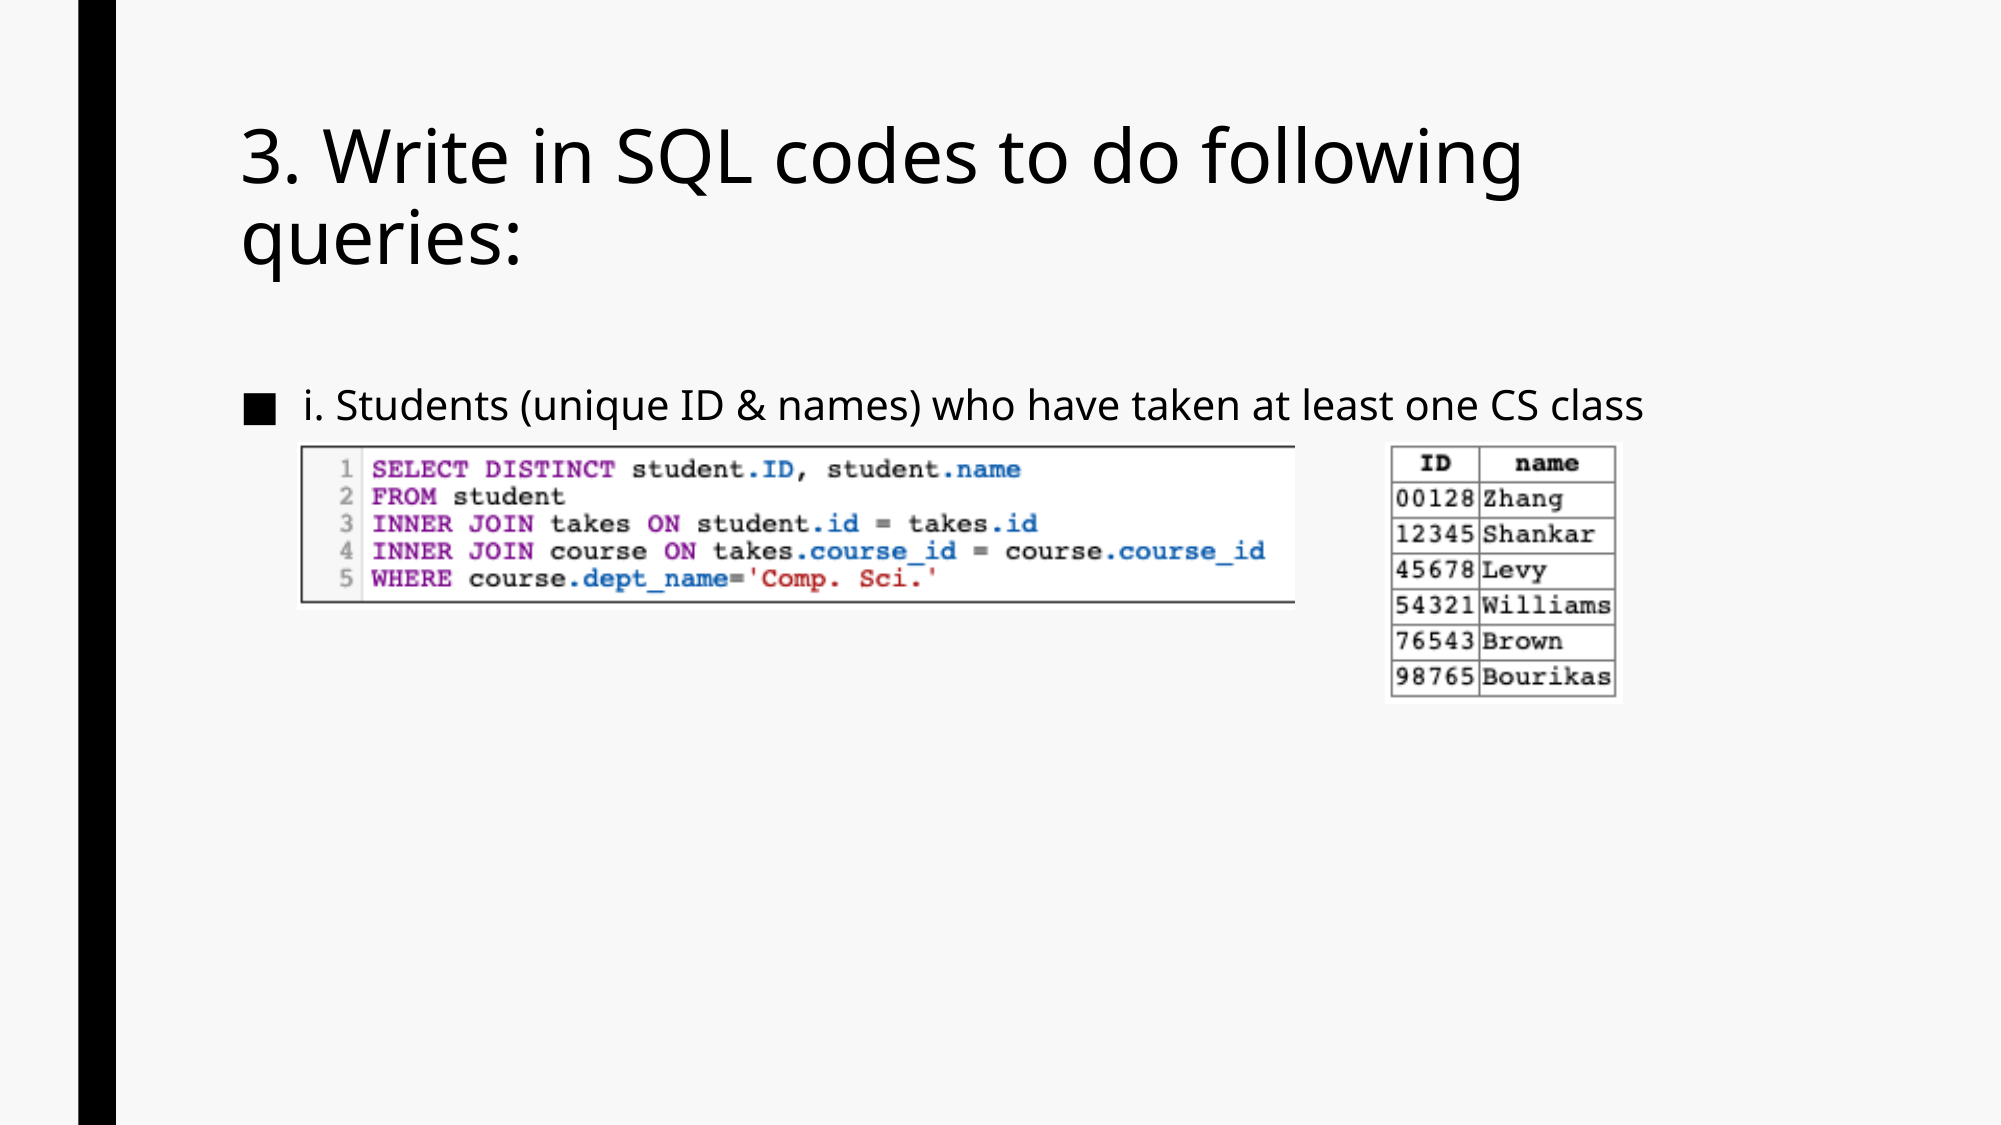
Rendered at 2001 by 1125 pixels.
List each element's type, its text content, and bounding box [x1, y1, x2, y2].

title 3. Write in SQL codes to do following queries: [225, 112, 1800, 357]
picture [297, 442, 1295, 610]
list i. Students (unique ID & names) who have taken at least one CS class [225, 375, 1838, 963]
picture [1385, 442, 1623, 704]
